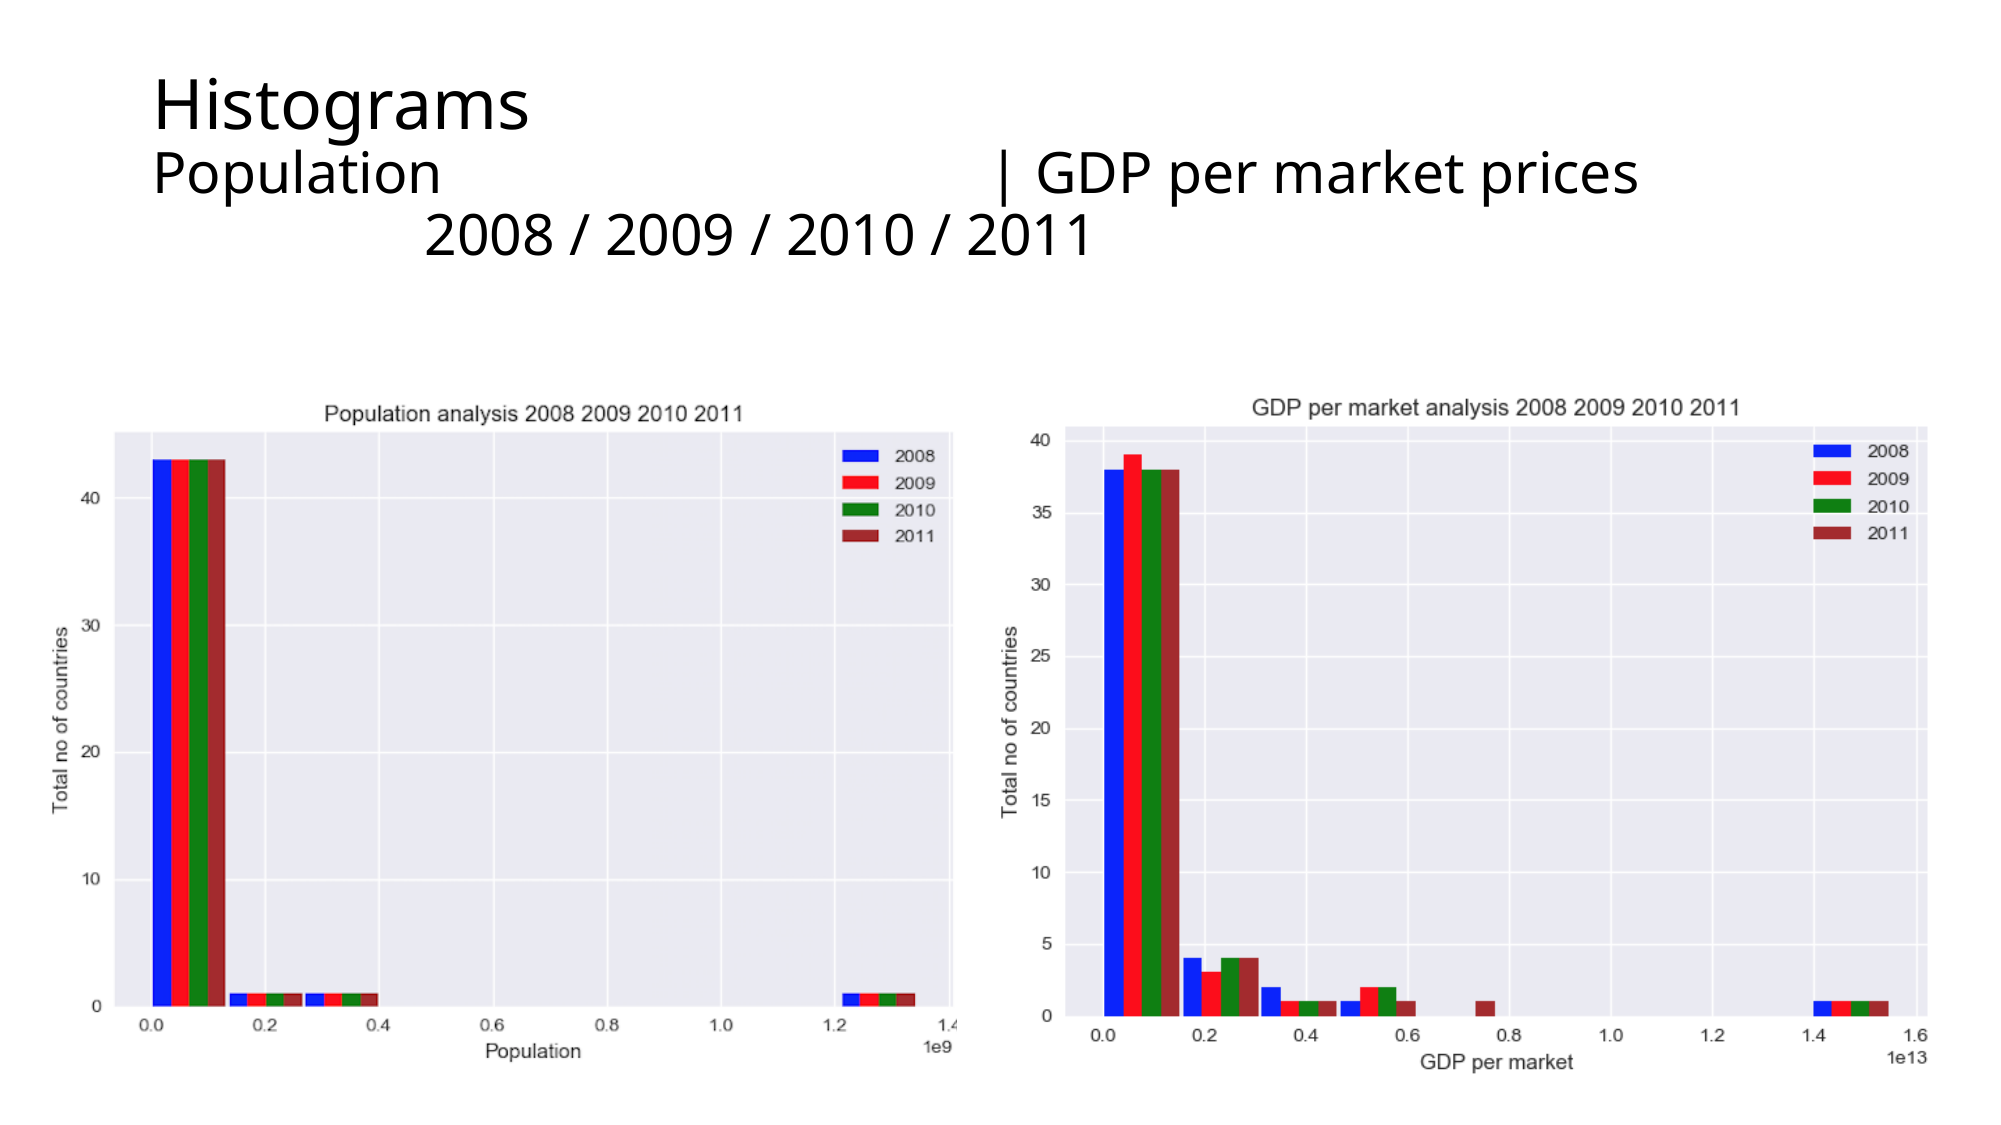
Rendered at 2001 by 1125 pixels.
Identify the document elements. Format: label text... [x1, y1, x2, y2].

picture [957, 360, 2000, 1093]
title Histograms Population | GDP per market prices 2008 / 2009 / 2010 / 2011 [137, 59, 1863, 278]
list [2, 360, 957, 1075]
